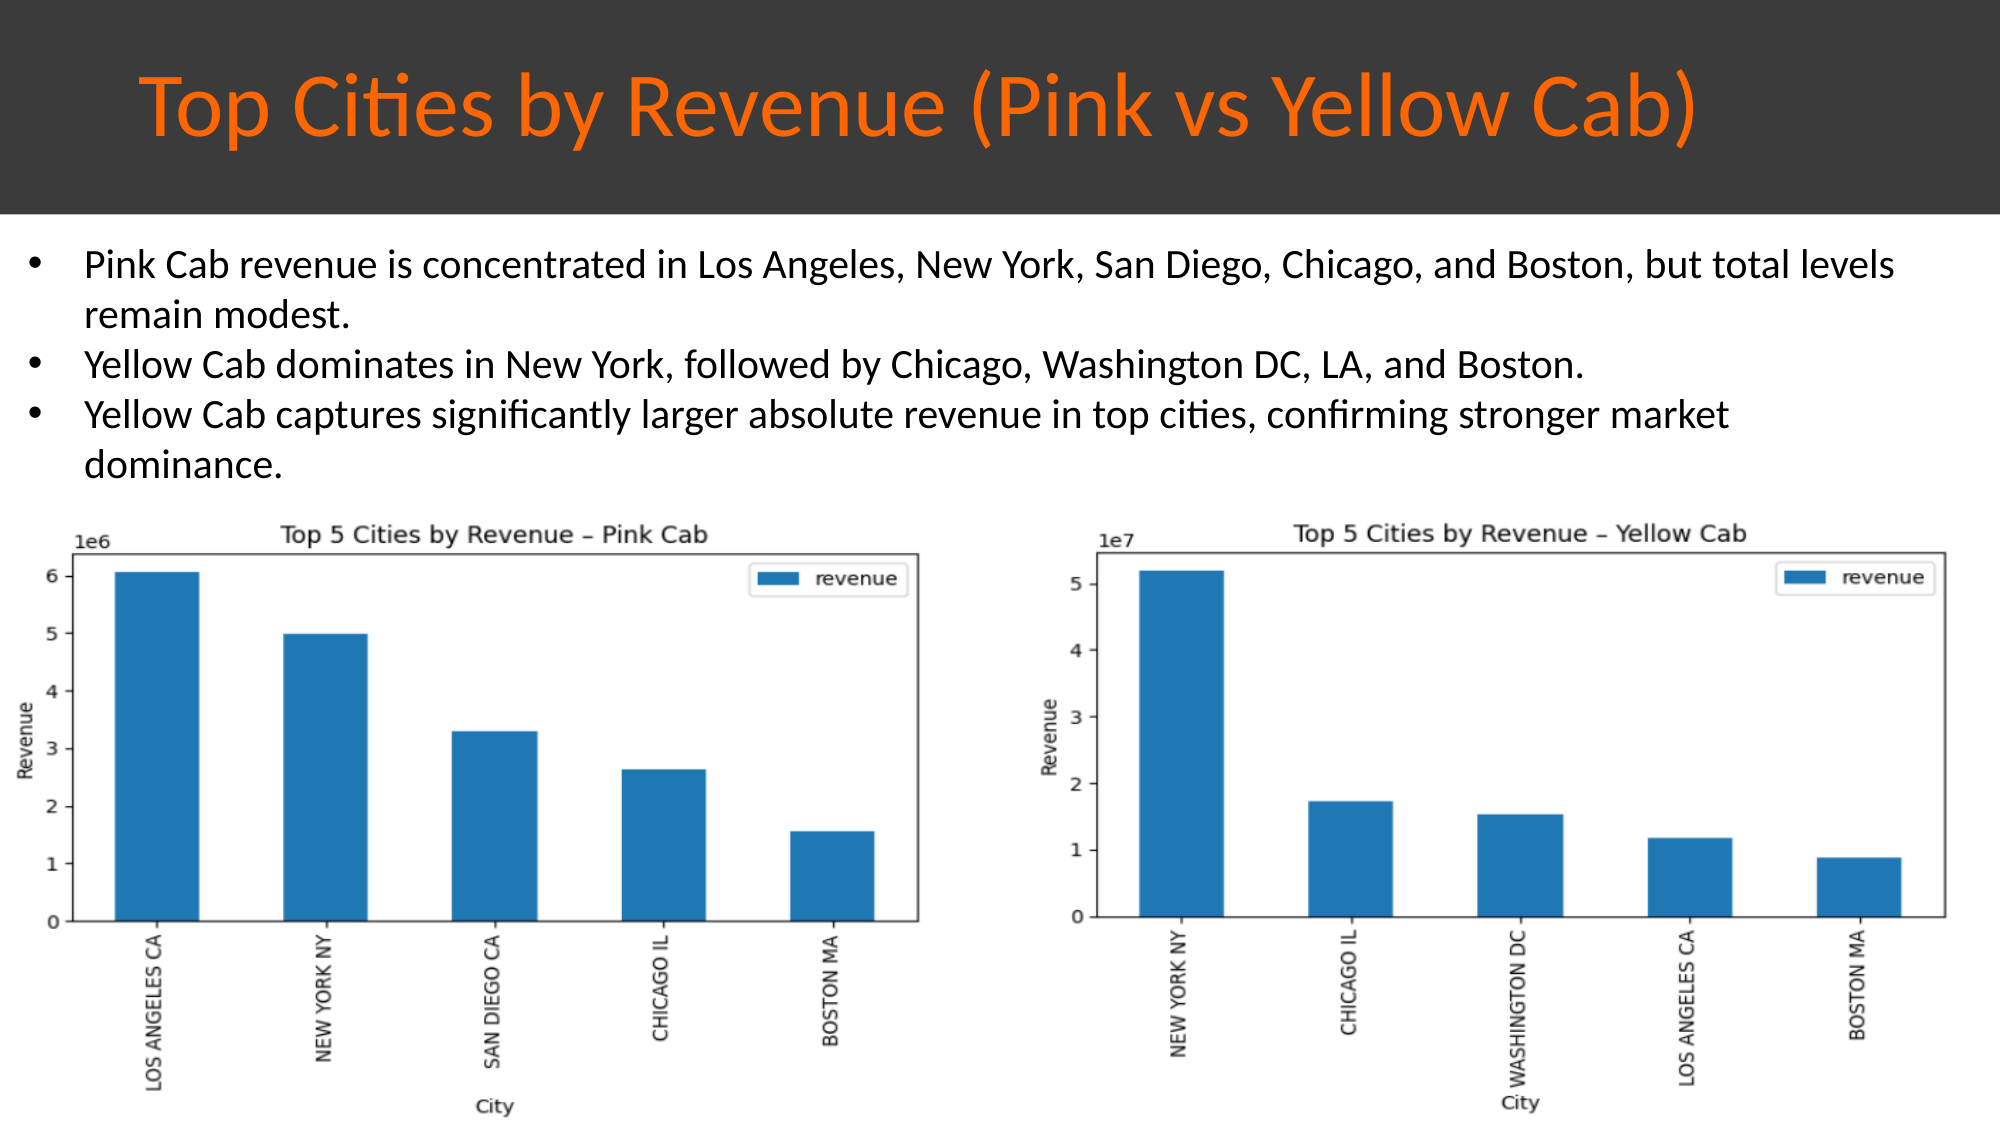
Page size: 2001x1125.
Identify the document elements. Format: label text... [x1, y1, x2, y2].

picture [12, 520, 928, 1125]
text_box [0, 0, 2000, 215]
title Top Cities by Revenue (Pink vs Yellow Cab) [123, 13, 1877, 201]
picture [1029, 520, 1958, 1125]
text_box Pink Cab revenue is concentrated in Los Angeles, New York, San Diego, Chicago, and Boston, but total levels remain modest. Yellow Cab dominates in New York, followed by Chicago, Washington DC, LA, and Boston. Yellow Cab captures significantly larger absolute revenue in top cities, confirming stronger market dominance. [12, 229, 1941, 495]
